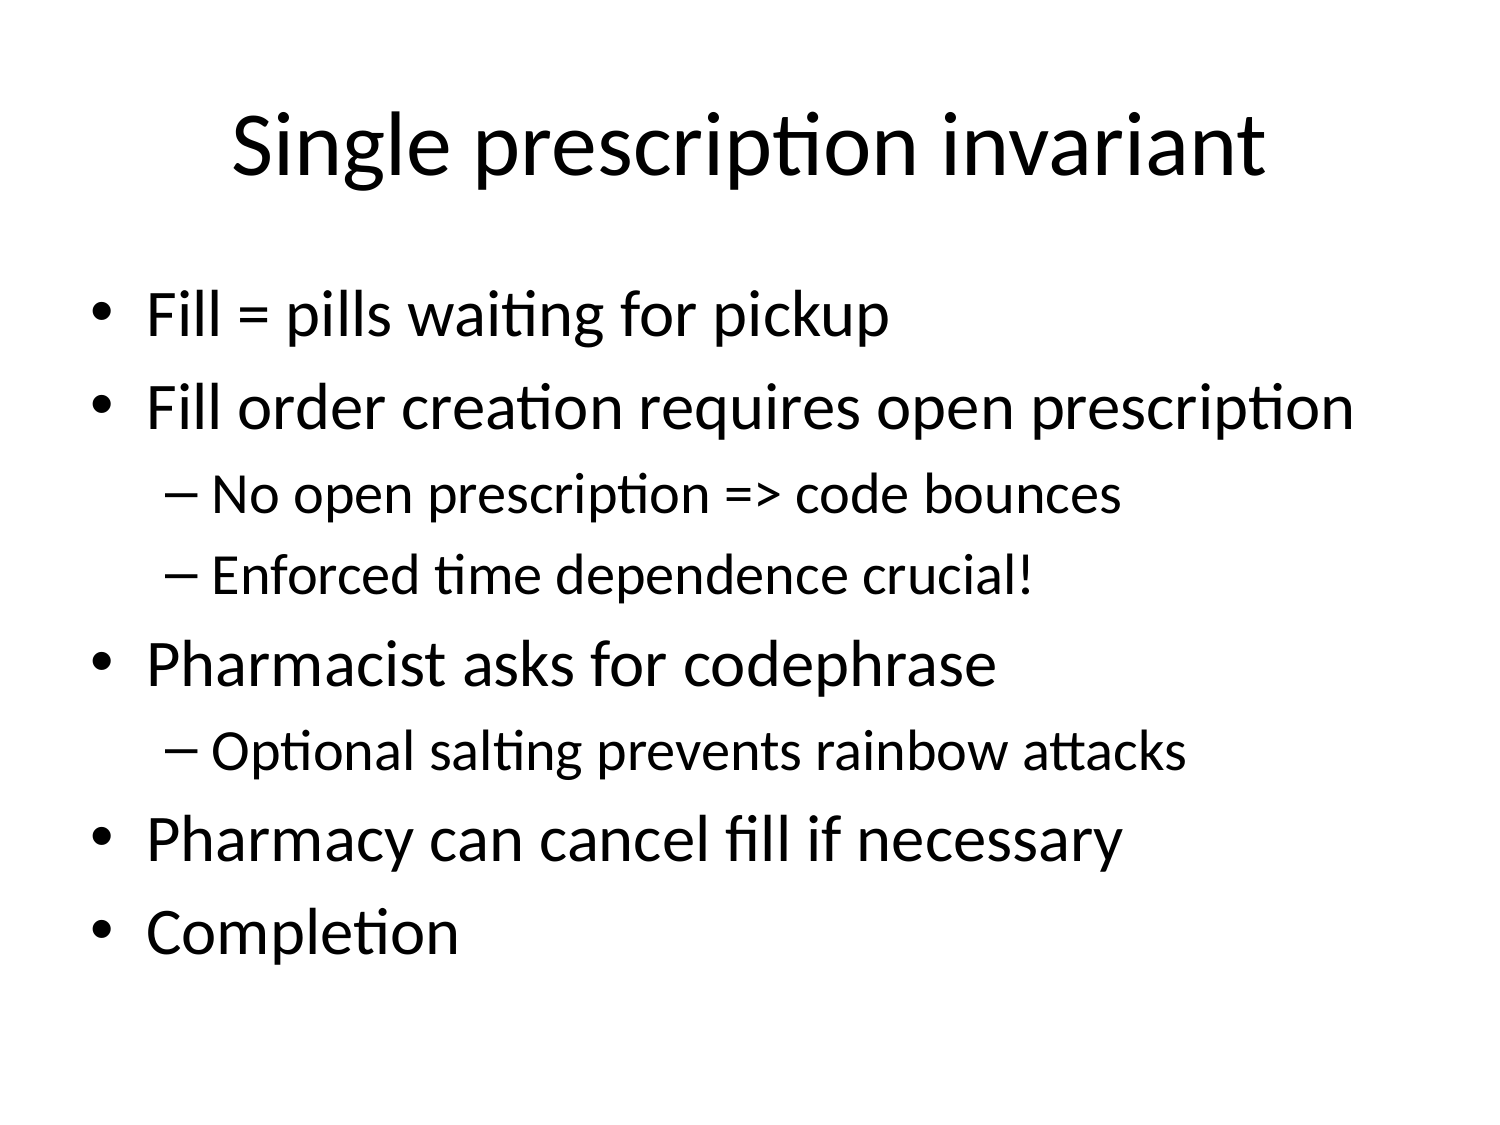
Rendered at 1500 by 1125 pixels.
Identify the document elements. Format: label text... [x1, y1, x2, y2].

list Fill = pills waiting for pickup Fill order creation requires open prescription No open prescription => code bounces Enforced time dependence crucial! Pharmacist asks for codephrase Optional salting prevents rainbow attacks Pharmacy can cancel fill if necessary Completion [75, 262, 1425, 1005]
title Single prescription invariant [75, 45, 1425, 233]
